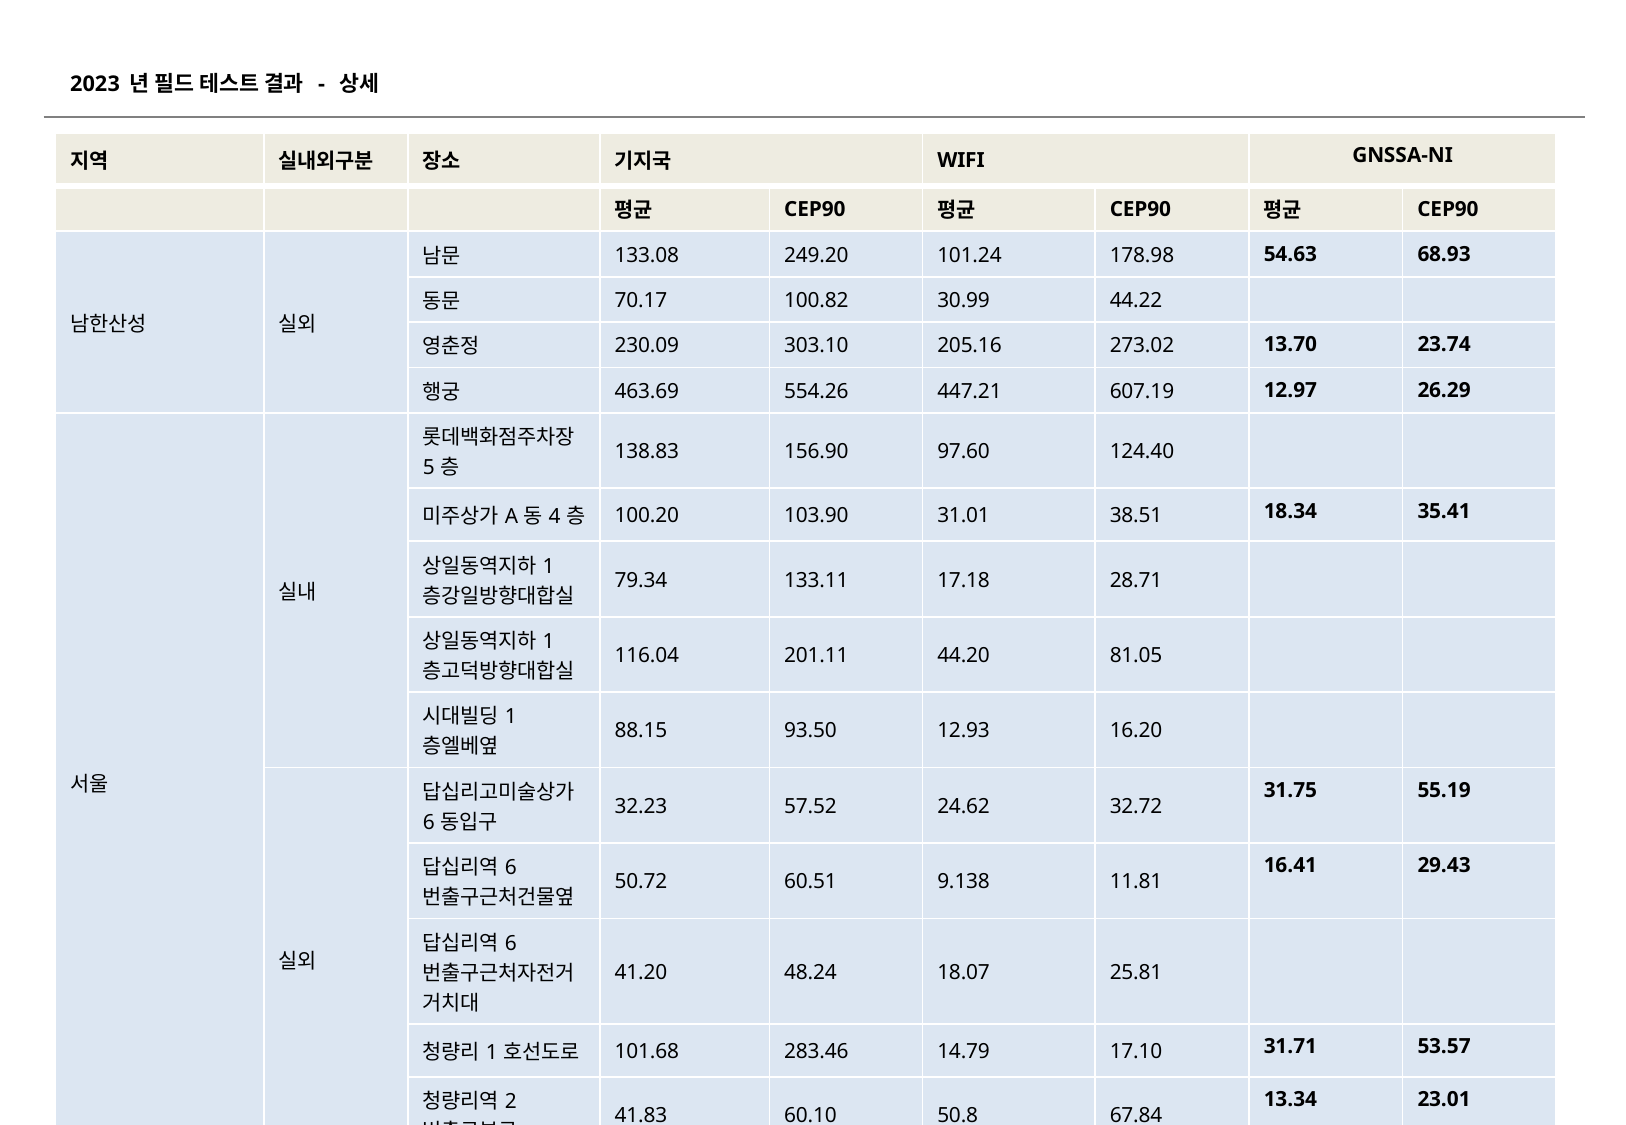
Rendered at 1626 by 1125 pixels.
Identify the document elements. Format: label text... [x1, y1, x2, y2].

table_cell 68.93 [1403, 232, 1555, 276]
table_cell [1250, 414, 1402, 487]
table_cell 13.70 [1250, 323, 1402, 367]
table_header 기지국 [601, 134, 922, 183]
table_cell 30.99 [923, 278, 1094, 321]
table_cell 17.10 [1096, 1025, 1248, 1076]
table_header 지역 [56, 134, 263, 183]
table_cell 답십리고미술상가6동입구 [409, 768, 599, 842]
table_cell [1250, 693, 1402, 767]
table_cell 실내 [265, 414, 407, 767]
table_cell 249.20 [770, 232, 922, 276]
table_cell 청량리1호선도로 [409, 1025, 599, 1076]
table_cell 88.15 [601, 693, 769, 767]
table_cell 124.40 [1096, 414, 1248, 487]
table_cell 롯데백화점주차장5층 [409, 414, 599, 487]
table_cell 9.138 [923, 844, 1094, 918]
table_cell 동문 [409, 278, 599, 321]
table_cell 41.83 [601, 1078, 769, 1125]
table_cell [265, 189, 407, 230]
table_cell 178.98 [1096, 232, 1248, 276]
table_cell [1403, 919, 1555, 1023]
table_cell 28.71 [1096, 542, 1248, 616]
table_cell 101.68 [601, 1025, 769, 1076]
table_cell 31.71 [1250, 1025, 1402, 1076]
table_cell 18.07 [923, 919, 1094, 1023]
table_cell [1250, 542, 1402, 616]
table_cell 101.24 [923, 232, 1094, 276]
table_cell 554.26 [770, 368, 922, 412]
table_cell 25.81 [1096, 919, 1248, 1023]
table_cell 283.46 [770, 1025, 922, 1076]
table_cell 79.34 [601, 542, 769, 616]
table_cell [1250, 618, 1402, 691]
table_cell 13.34 [1250, 1078, 1402, 1125]
table_cell 607.19 [1096, 368, 1248, 412]
table_cell 156.90 [770, 414, 922, 487]
table_cell 81.05 [1096, 618, 1248, 691]
table_cell 67.84 [1096, 1078, 1248, 1125]
table_cell 23.01 [1403, 1078, 1555, 1125]
table_cell 138.83 [601, 414, 769, 487]
table_cell 남한산성 [56, 232, 263, 412]
table_header 실내외구분 [265, 134, 407, 183]
table_cell 12.93 [923, 693, 1094, 767]
table_cell 12.97 [1250, 368, 1402, 412]
table_cell 행궁 [409, 368, 599, 412]
table_cell 54.63 [1250, 232, 1402, 276]
table_cell 116.04 [601, 618, 769, 691]
table_cell 18.34 [1250, 489, 1402, 540]
table_cell [1403, 414, 1555, 487]
table_cell 11.81 [1096, 844, 1248, 918]
table_cell 평균 [923, 189, 1094, 230]
table_cell 303.10 [770, 323, 922, 367]
table_cell 31.01 [923, 489, 1094, 540]
table_cell 16.41 [1250, 844, 1402, 918]
table_cell 35.41 [1403, 489, 1555, 540]
table_cell CEP90 [770, 189, 922, 230]
table_cell 평균 [1250, 189, 1402, 230]
table_cell 청량리역2번출구부근 [409, 1078, 599, 1125]
table_cell 55.19 [1403, 768, 1555, 842]
table_cell [1250, 278, 1402, 321]
table_cell 24.62 [923, 768, 1094, 842]
table_cell 48.24 [770, 919, 922, 1023]
table_header WIFI [923, 134, 1248, 183]
table_cell [1403, 278, 1555, 321]
table_cell 14.79 [923, 1025, 1094, 1076]
table_cell 31.75 [1250, 768, 1402, 842]
table_cell 133.11 [770, 542, 922, 616]
table_cell 미주상가A동4층 [409, 489, 599, 540]
table_cell 70.17 [601, 278, 769, 321]
table_cell 평균 [601, 189, 769, 230]
table_header 장소 [409, 134, 599, 183]
table_cell 영춘정 [409, 323, 599, 367]
table_cell 실외 [265, 232, 407, 412]
table_cell 230.09 [601, 323, 769, 367]
table_cell 50.8 [923, 1078, 1094, 1125]
table_cell 93.50 [770, 693, 922, 767]
table_cell 16.20 [1096, 693, 1248, 767]
table_cell [1403, 693, 1555, 767]
table_cell 60.51 [770, 844, 922, 918]
table_cell 답십리역6번출구근처건물옆 [409, 844, 599, 918]
table_cell 답십리역6번출구근처자전거거치대 [409, 919, 599, 1023]
table_cell 38.51 [1096, 489, 1248, 540]
table_cell 41.20 [601, 919, 769, 1023]
table_header GNSSA-NI [1250, 134, 1555, 183]
table_cell [1403, 542, 1555, 616]
table_cell 205.16 [923, 323, 1094, 367]
table_cell 상일동역지하1층고덕방향대합실 [409, 618, 599, 691]
table_cell 201.11 [770, 618, 922, 691]
table_cell 32.72 [1096, 768, 1248, 842]
table_cell [1250, 919, 1402, 1023]
table_cell 133.08 [601, 232, 769, 276]
table_cell 97.60 [923, 414, 1094, 487]
table_cell 447.21 [923, 368, 1094, 412]
table_cell 서울 [56, 414, 263, 1125]
table_cell 남문 [409, 232, 599, 276]
table_cell 상일동역지하1층강일방향대합실 [409, 542, 599, 616]
table_cell 26.29 [1403, 368, 1555, 412]
table_cell 100.82 [770, 278, 922, 321]
table_cell 29.43 [1403, 844, 1555, 918]
table_cell 100.20 [601, 489, 769, 540]
table_cell CEP90 [1403, 189, 1555, 230]
table_cell 17.18 [923, 542, 1094, 616]
table_cell 103.90 [770, 489, 922, 540]
table_cell 시대빌딩1층엘베옆 [409, 693, 599, 767]
table_cell 60.10 [770, 1078, 922, 1125]
table_cell 57.52 [770, 768, 922, 842]
table_cell 44.20 [923, 618, 1094, 691]
table_cell [409, 189, 599, 230]
table_cell CEP90 [1096, 189, 1248, 230]
table_cell [1403, 618, 1555, 691]
table_cell 32.23 [601, 768, 769, 842]
table_cell 23.74 [1403, 323, 1555, 367]
table_cell 53.57 [1403, 1025, 1555, 1076]
table_cell 50.72 [601, 844, 769, 918]
table_cell 실외 [265, 768, 407, 1125]
table_cell 273.02 [1096, 323, 1248, 367]
table_cell [56, 189, 263, 230]
table_cell 463.69 [601, 368, 769, 412]
table_cell 44.22 [1096, 278, 1248, 321]
